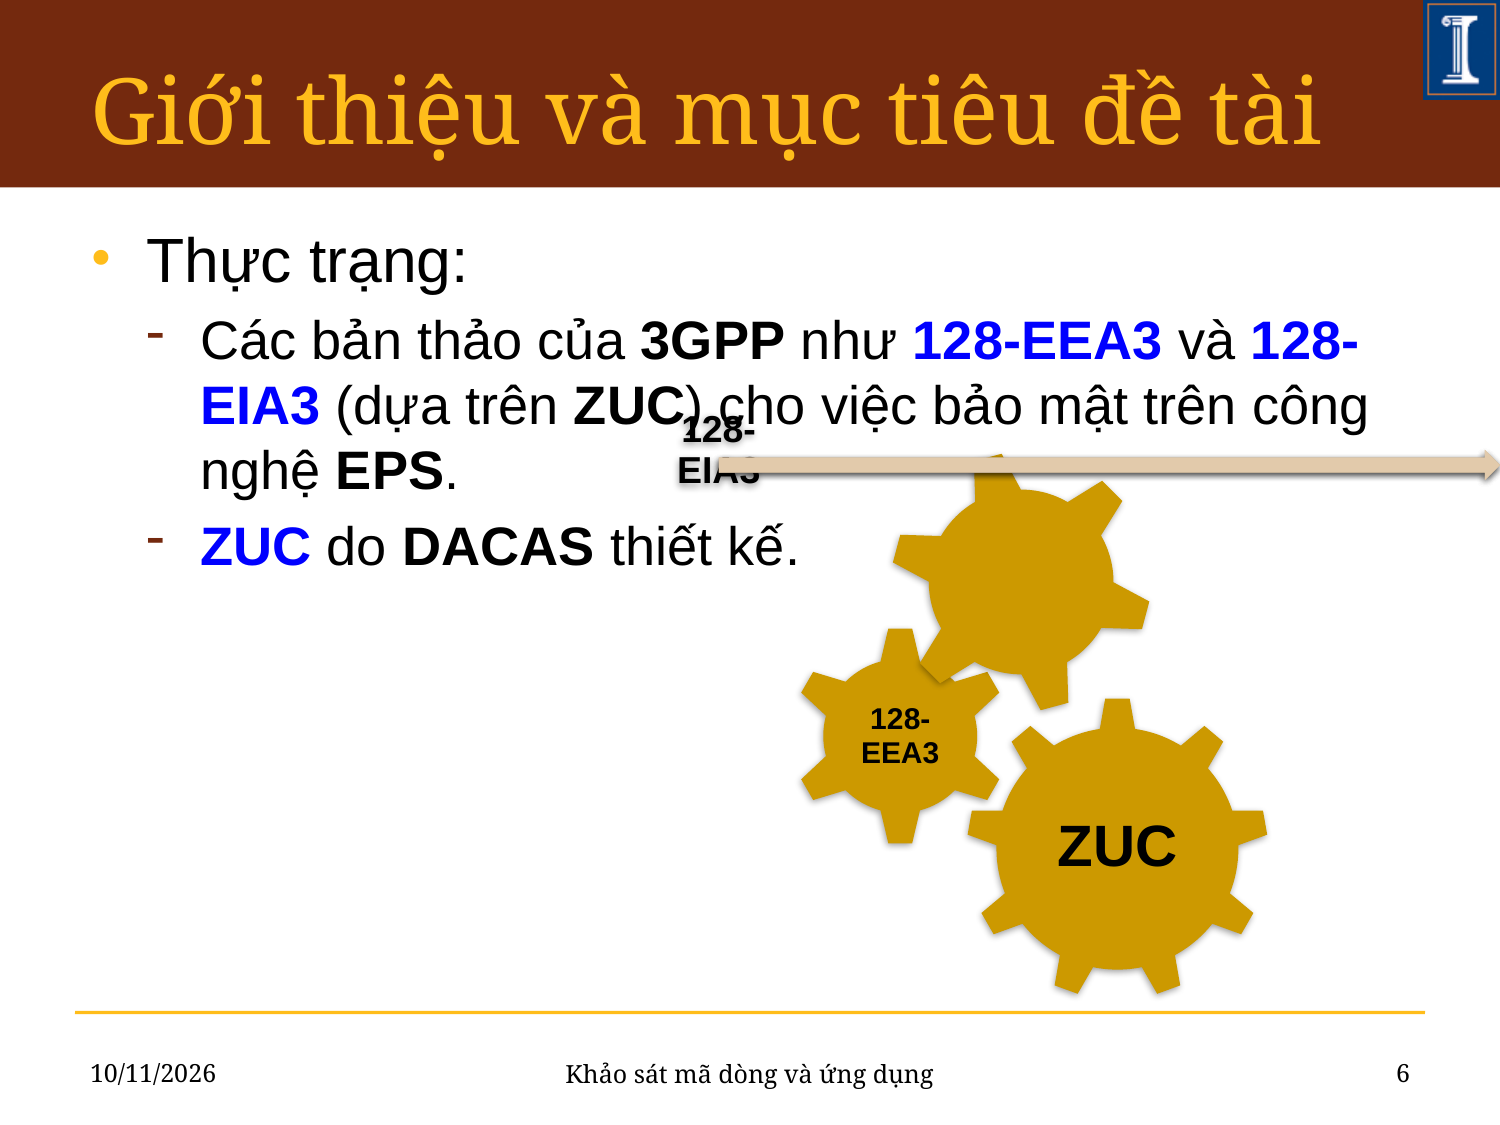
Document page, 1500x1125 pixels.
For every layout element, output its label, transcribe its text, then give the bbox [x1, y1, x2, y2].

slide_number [74, 1023, 426, 1100]
slide_number 6 [1074, 1023, 1426, 1100]
list Thực trạng: Các bản thảo của 3GPP như 128-EEA3 và 128-EIA3 (dựa trên ZUC) cho việc bảo mật trên công nghệ EPS. ZUC do DACAS thiết kế. [74, 212, 1426, 1006]
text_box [487, 449, 1500, 1001]
footer Khảo sát mã dòng và ứng dụng [512, 1024, 988, 1101]
title Giới thiệu và mục tiêu đề tài [74, 45, 1426, 188]
